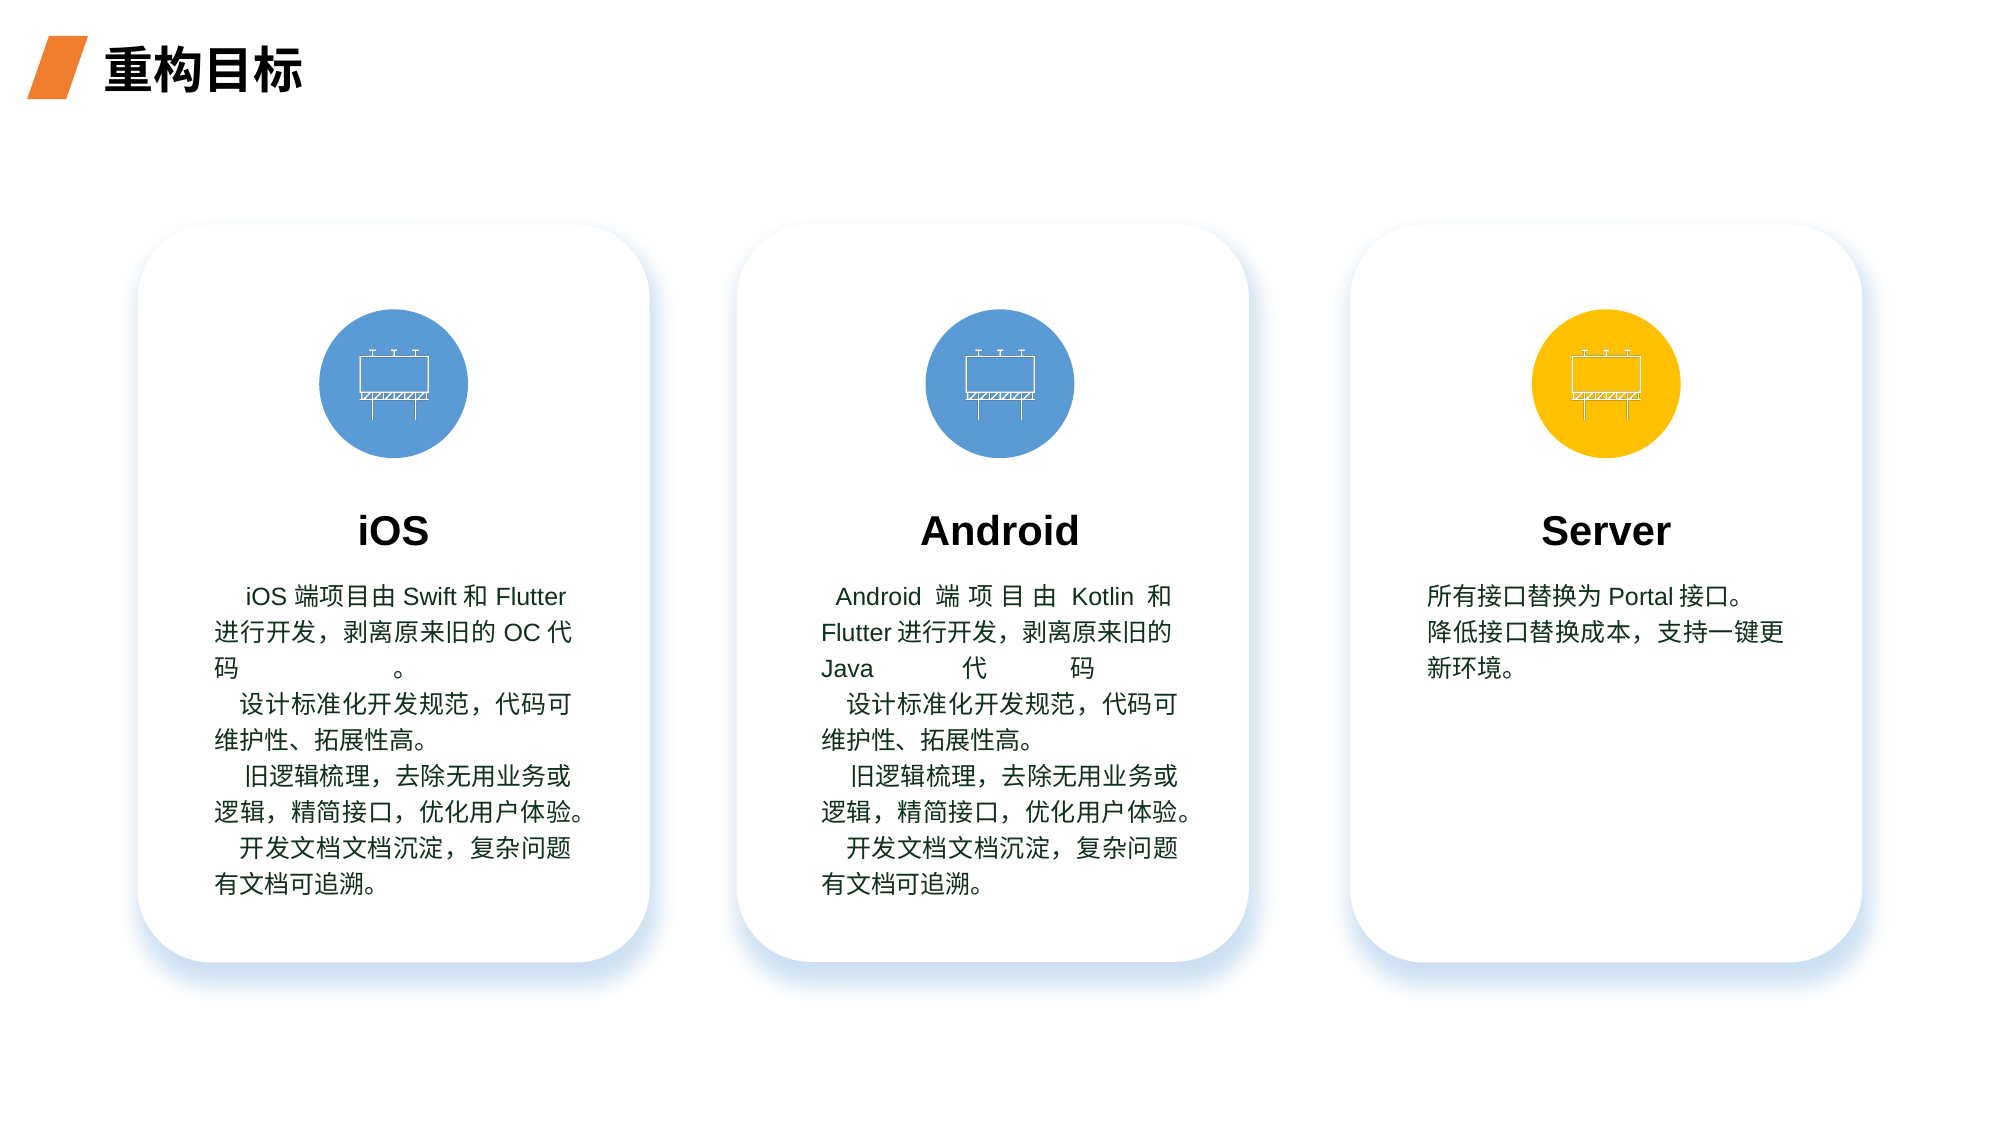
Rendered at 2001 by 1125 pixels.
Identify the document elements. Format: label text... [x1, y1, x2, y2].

text_box [318, 308, 470, 460]
picture [957, 341, 1043, 427]
text_box Android [818, 486, 1182, 562]
text_box [924, 308, 1076, 460]
text_box [735, 222, 1250, 963]
text_box 重构目标 [88, 31, 319, 107]
text_box [1530, 308, 1682, 460]
text_box iOS [212, 486, 575, 562]
text_box [1349, 223, 1864, 964]
text_box iOS端项目由Swift和Flutter进行开发，剥离原来旧的OC代码。 设计标准化开发规范，代码可维护性、拓展性高。 旧逻辑梳理，去除无用业务或逻辑，精简接口，优化用户体验。 开发文档文档沉淀，复杂问题有文档可追溯。 [199, 567, 588, 906]
text_box Server [1425, 486, 1788, 562]
text_box 所有接口替换为Portal接口。 降低接口替换成本，支持一键更新环境。 [1412, 567, 1800, 690]
picture [1563, 341, 1649, 427]
text_box [25, 34, 88, 101]
picture [350, 341, 437, 427]
text_box Android端项目由Kotlin和Flutter进行开发，剥离原来旧的Java代码 设计标准化开发规范，代码可维护性、拓展性高。 旧逻辑梳理，去除无用业务或逻辑，精简接口，优化用户体验。 开发文档文档沉淀，复杂问题有文档可追溯。 [806, 567, 1194, 942]
text_box [136, 223, 651, 964]
